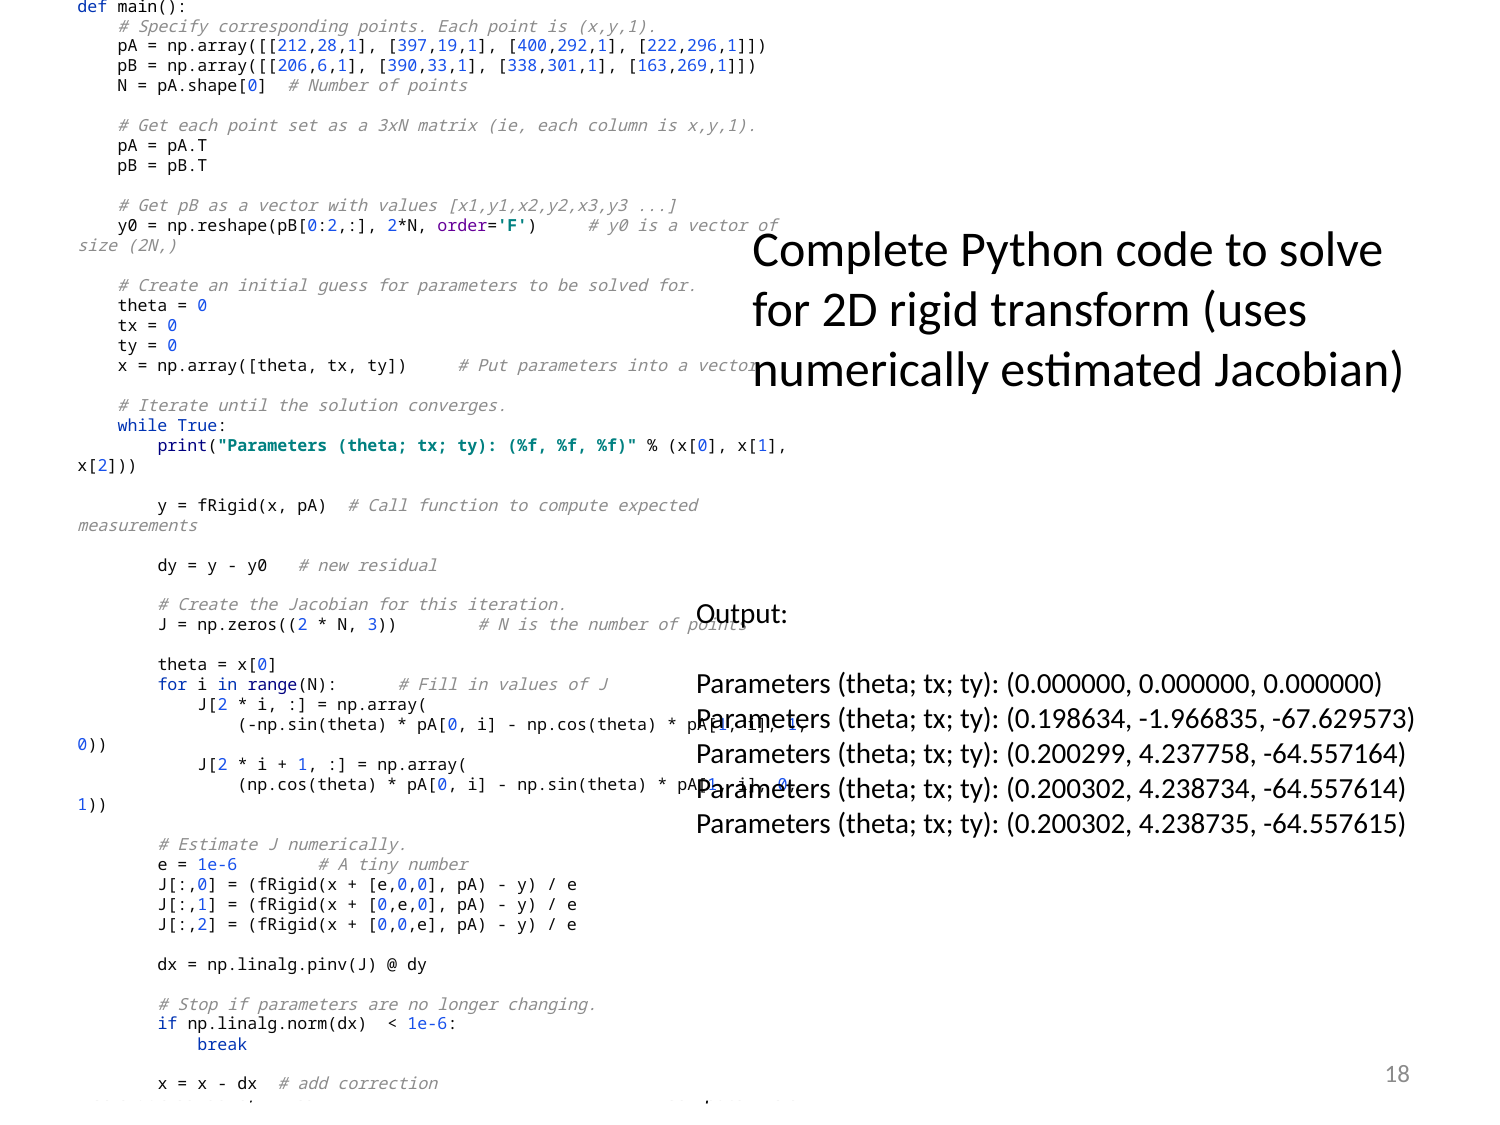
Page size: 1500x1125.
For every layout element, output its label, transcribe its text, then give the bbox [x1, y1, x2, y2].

text_box Output: Parameters (theta; tx; ty): (0.000000, 0.000000, 0.000000) Parameters (theta; tx; ty): (0.198634, -1.966835, -67.629573) Parameters (theta; tx; ty): (0.200299, 4.237758, -64.557164) Parameters (theta; tx; ty): (0.200302, 4.238734, -64.557614) Parameters (theta; tx; ty): (0.200302, 4.238735, -64.557615) [681, 587, 1469, 847]
slide_number 18 [1074, 1042, 1425, 1103]
text_box def main(): # Specify corresponding points. Each point is (x,y,1). pA = np.array([[212,28,1], [397,19,1], [400,292,1], [222,296,1]]) pB = np.array([[206,6,1], [390,33,1], [338,301,1], [163,269,1]]) N = pA.shape[0] # Number of points # Get each point set as a 3xN matrix (ie, each column is x,y,1). pA = pA.T pB = pB.T # Get pB as a vector with values [x1,y1,x2,y2,x3,y3 ...] y0 = np.reshape(pB[0:2,:], 2*N, order='F') # y0 is a vector of size (2N,) # Create an initial guess for parameters to be solved for. theta = 0 tx = 0 ty = 0 x = np.array([theta, tx, ty]) # Put parameters into a vector # Iterate until the solution converges. while True: print("Parameters (theta; tx; ty): (%f, %f, %f)" % (x[0], x[1], x[2])) y = fRigid(x, pA) # Call function to compute expected measurements dy = y - y0 # new residual # Create the Jacobian for this iteration. J = np.zeros((2 * N, 3)) # N is the number of points theta = x[0] for i in range(N): # Fill in values of J J[2 * i, :] = np.array( (-np.sin(theta) * pA[0, i] - np.cos(theta) * pA[1, i], 1, 0)) J[2 * i + 1, :] = np.array( (np.cos(theta) * pA[0, i] - np.sin(theta) * pA[1, i], 0, 1)) # Estimate J numerically. e = 1e-6 # A tiny number J[:,0] = (fRigid(x + [e,0,0], pA) - y) / e J[:,1] = (fRigid(x + [0,e,0], pA) - y) / e J[:,2] = (fRigid(x + [0,0,e], pA) - y) / e dx = np.linalg.pinv(J) @ dy # Stop if parameters are no longer changing. if np.linalg.norm(dx) < 1e-6: break x = x - dx # add correction [62, 0, 825, 1101]
title Complete Python code to solve for 2D rigid transform (uses numerically estimated Jacobian) [737, 149, 1438, 463]
